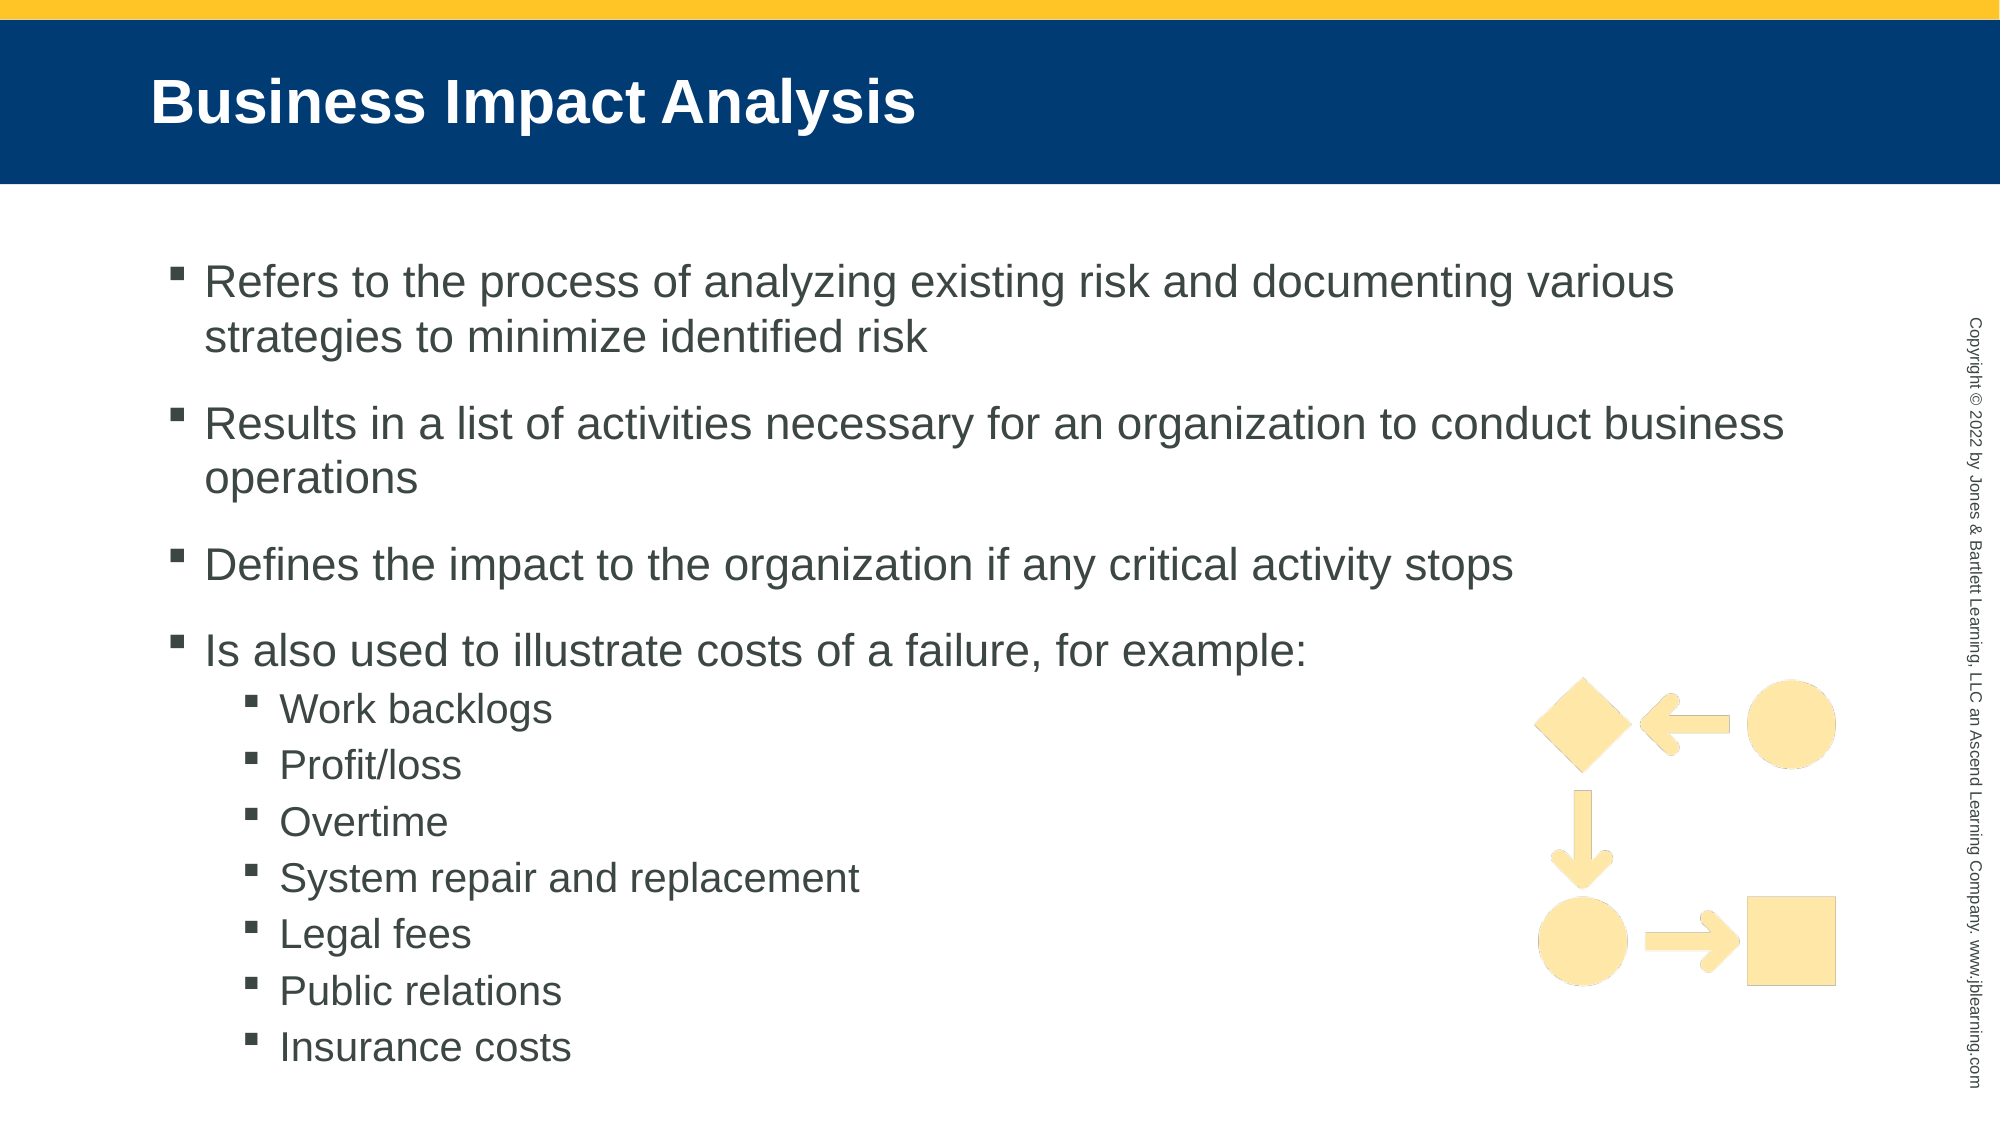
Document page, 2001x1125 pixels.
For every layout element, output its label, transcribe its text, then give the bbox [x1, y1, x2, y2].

picture [1472, 618, 1898, 1043]
title Business Impact Analysis [0, 19, 2000, 185]
list Refers to the process of analyzing existing risk and documenting various strategies to minimize identified risk Results in a list of activities necessary for an organization to conduct business operations Defines the impact to the organization if any critical activity stops Is also used to illustrate costs of a failure, for example: Work backlogs Profit/loss Overtime System repair and replacement Legal fees Public relations Insurance costs [151, 244, 1840, 1016]
